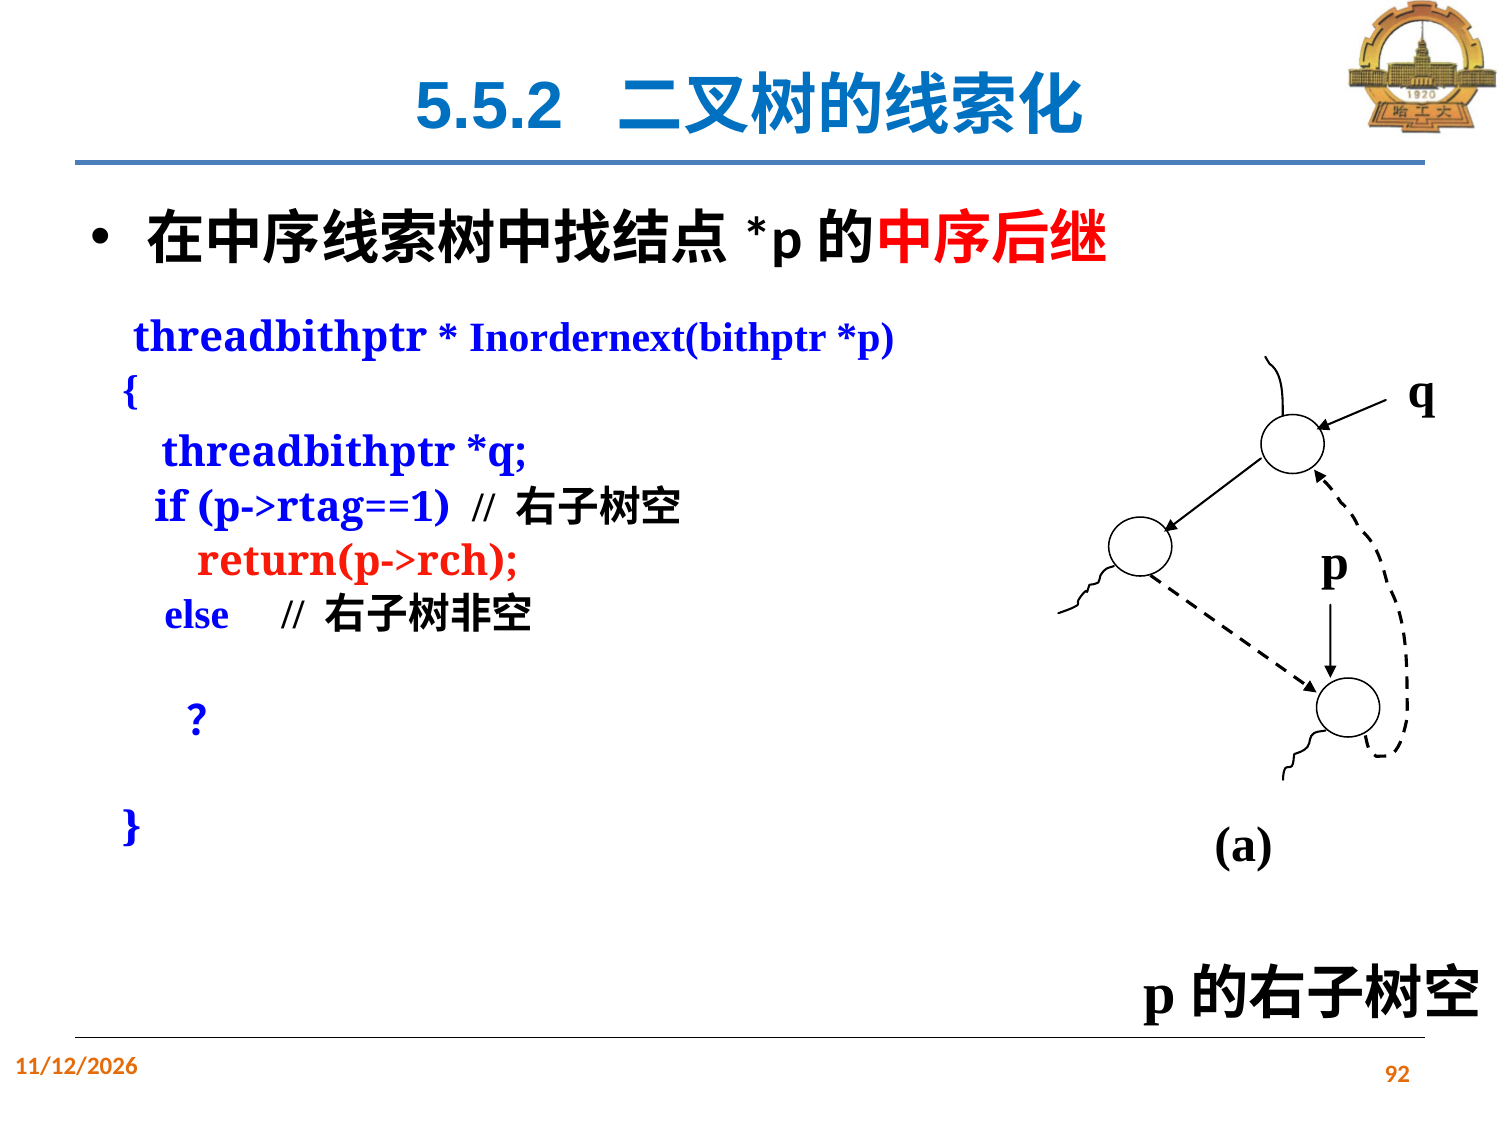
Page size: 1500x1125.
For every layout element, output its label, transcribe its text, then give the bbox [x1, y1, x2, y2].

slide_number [0, 1042, 350, 1103]
picture [1340, 0, 1500, 138]
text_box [1058, 349, 1458, 880]
slide_number 92 [1074, 1050, 1425, 1103]
list 在中序线索树中找结点*p的中序后继 [75, 187, 1425, 1025]
title 5.5.2 二叉树的线索化 [75, 0, 1425, 163]
text_box p的右子树空 [1129, 947, 1497, 1033]
text_box threadbithptr * Inordernext(bithptr *p) { threadbithptr *q; if (p->rtag==1) // 右子树空 return(p->rch); else // 右子树非空 ？ } [107, 307, 1500, 1050]
